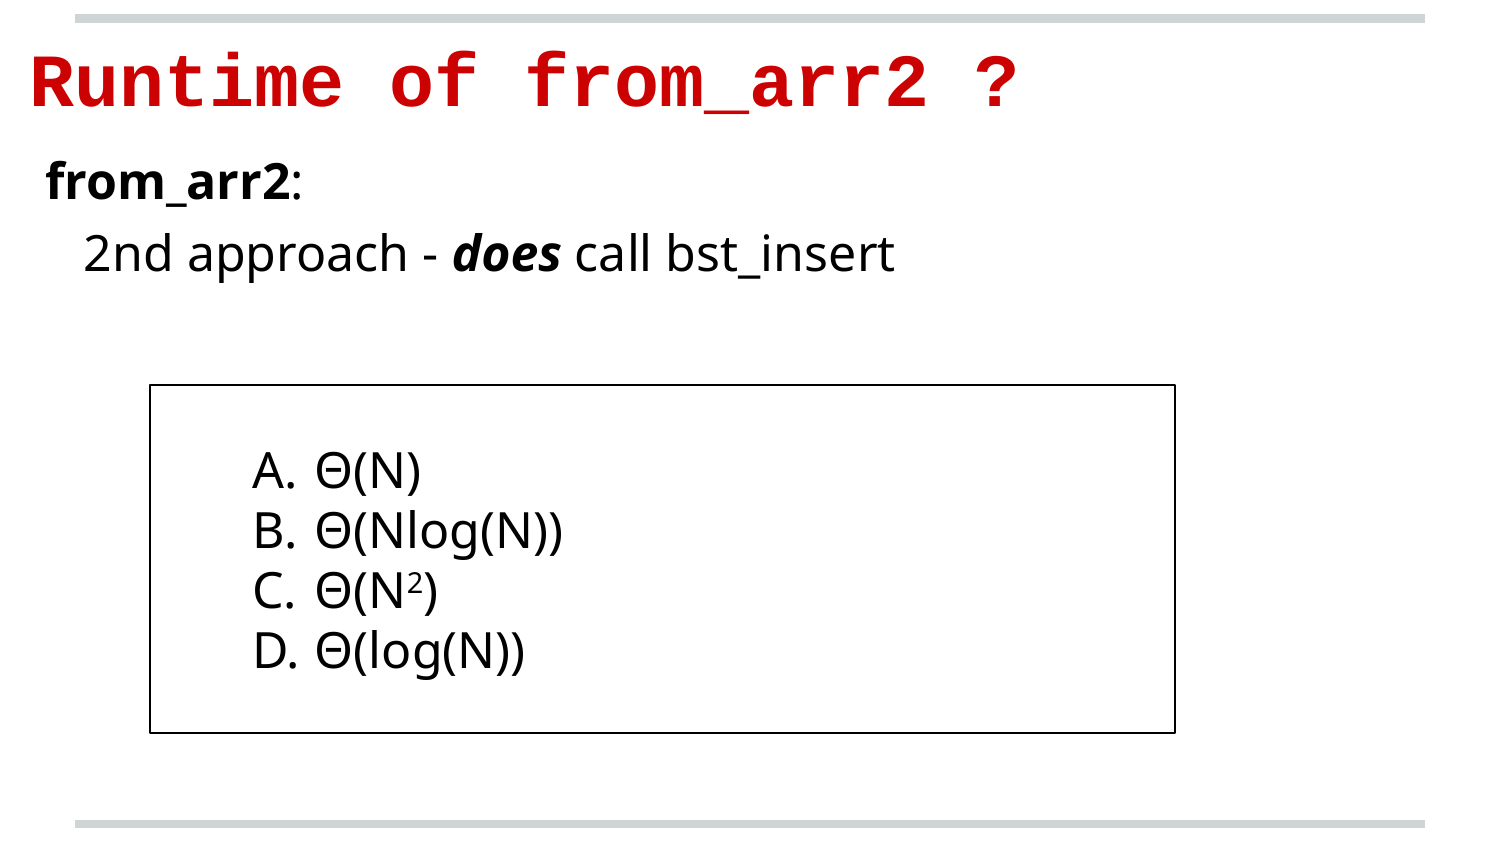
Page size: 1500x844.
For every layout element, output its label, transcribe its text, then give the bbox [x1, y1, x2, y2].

list from_arr2: 2nd approach - does call bst_insert [29, 134, 1466, 348]
text_box Θ(N) Θ(Nlog(N)) Θ(N2) Θ(log(N)) [149, 384, 1175, 733]
title Runtime of from_arr2 ? [14, 0, 1466, 137]
